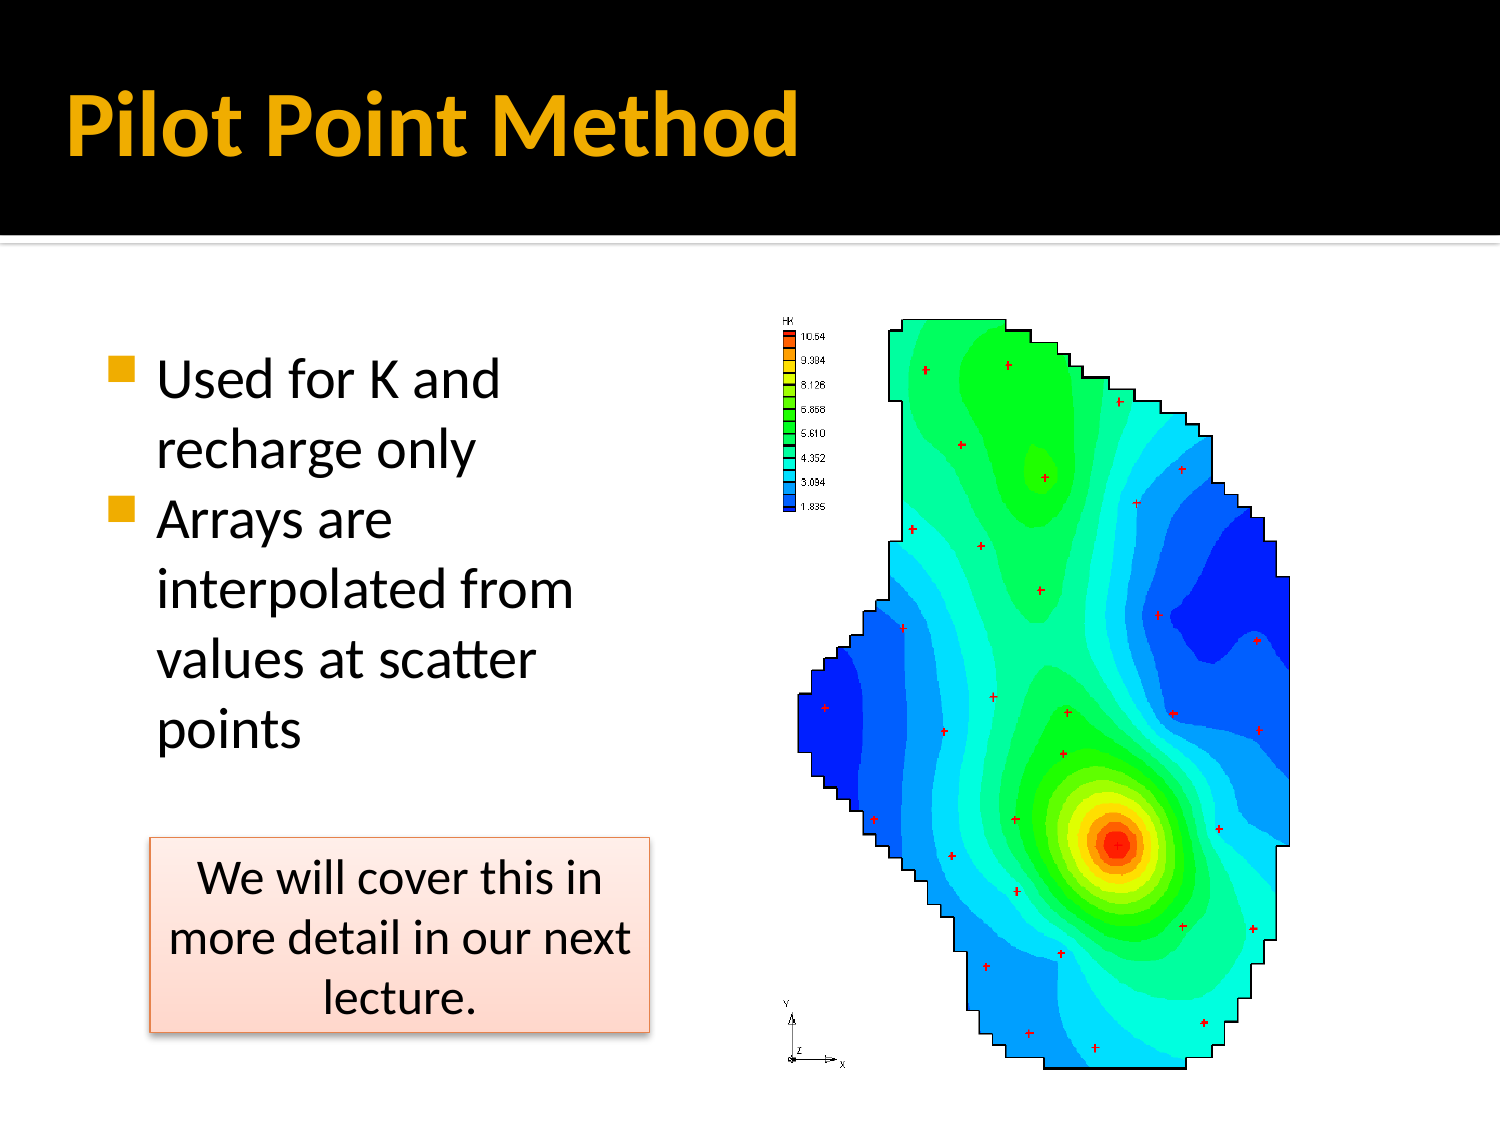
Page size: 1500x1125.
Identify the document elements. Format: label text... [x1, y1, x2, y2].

title Pilot Point Method [50, 24, 1325, 213]
list Used for K and recharge only Arrays are interpolated from values at scatter points [75, 324, 700, 788]
text_box We will cover this in more detail in our next lecture. [149, 837, 650, 1033]
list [774, 287, 1313, 1094]
